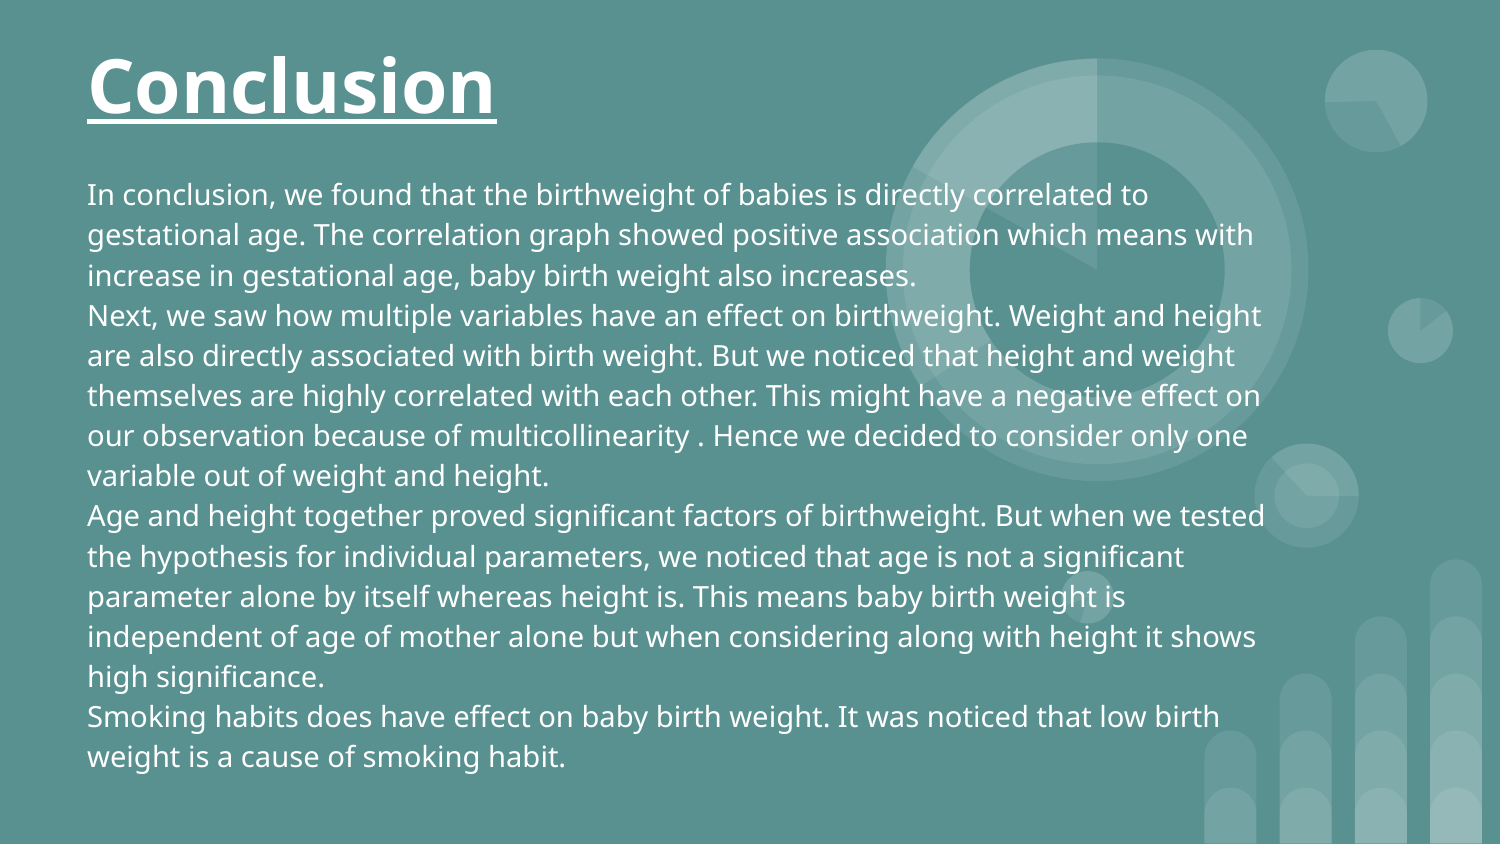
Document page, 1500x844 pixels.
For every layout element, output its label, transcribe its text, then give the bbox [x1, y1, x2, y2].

title Conclusion [71, 22, 742, 144]
subtitle In conclusion, we found that the birthweight of babies is directly correlated to gestational age. The correlation graph showed positive association which means with increase in gestational age, baby birth weight also increases. Next, we saw how multiple variables have an effect on birthweight. Weight and height are also directly associated with birth weight. But we noticed that height and weight themselves are highly correlated with each other. This might have a negative effect on our observation because of multicollinearity . Hence we decided to consider only one variable out of weight and height. Age and height together proved significant factors of birthweight. But when we tested the hypothesis for individual parameters, we noticed that age is not a significant parameter alone by itself whereas height is. This means baby birth weight is independent of age of mother alone but when considering along with height it shows high significance. Smoking habits does have effect on baby birth weight. It was noticed that low birth weight is a cause of smoking habit. [71, 156, 1318, 757]
